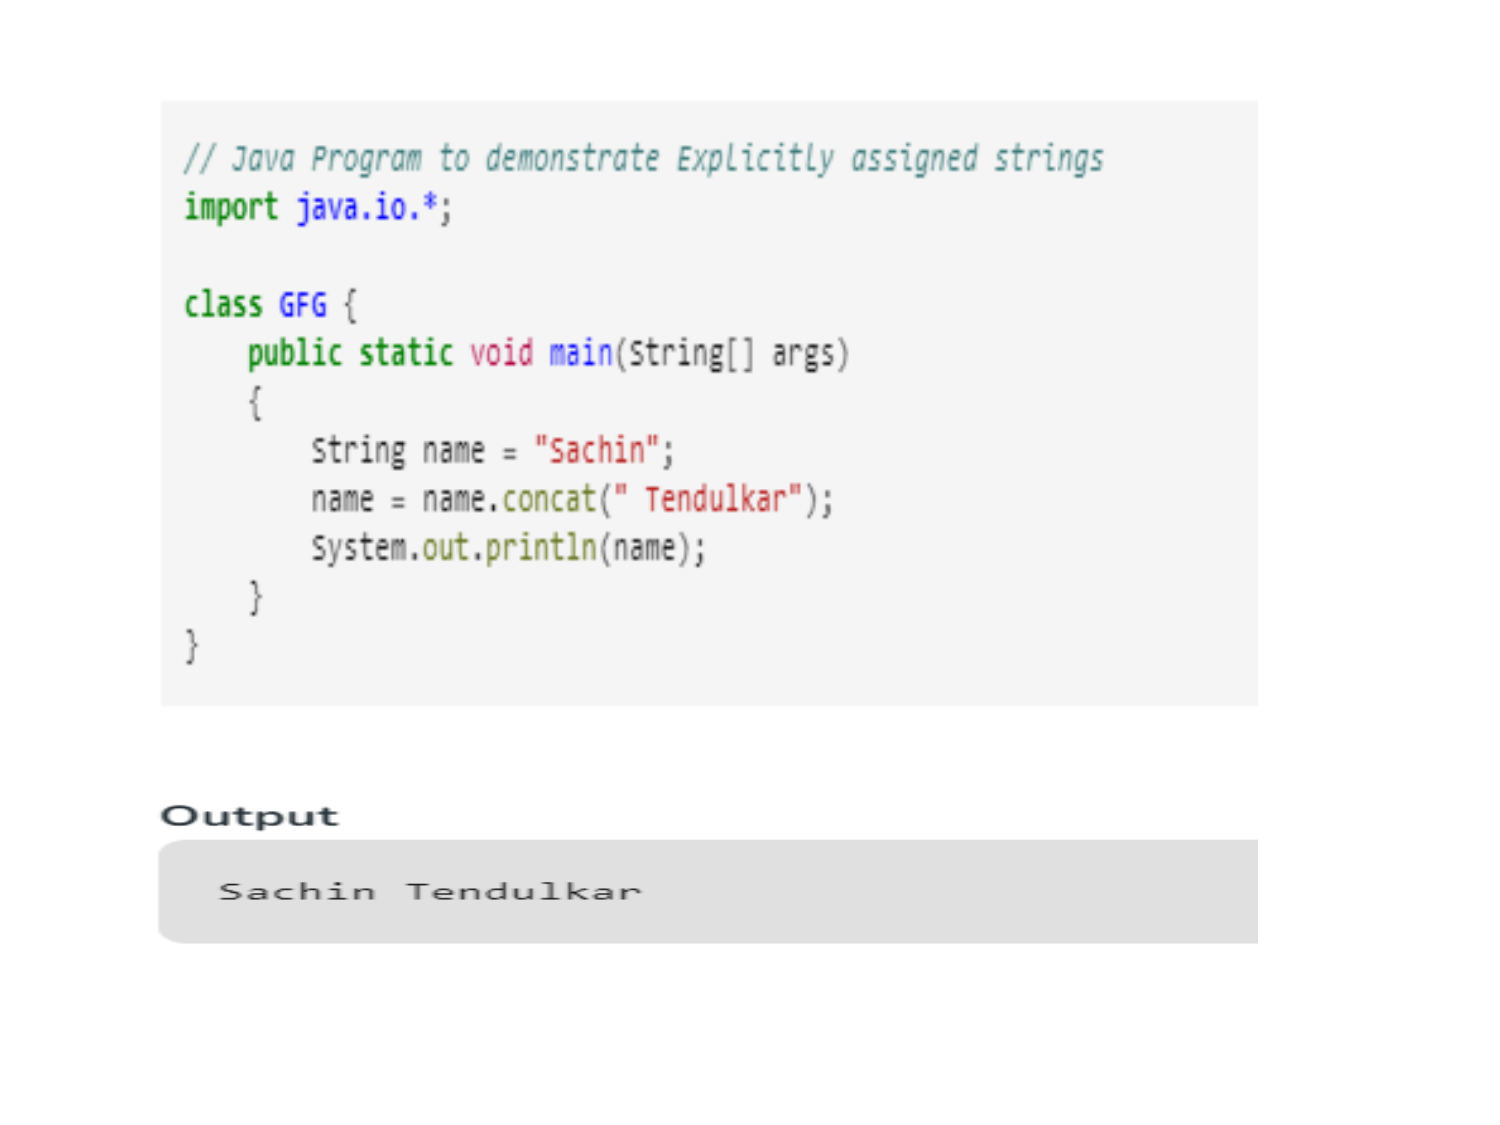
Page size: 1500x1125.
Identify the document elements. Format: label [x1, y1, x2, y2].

picture [147, 77, 1259, 729]
picture [111, 762, 1259, 947]
